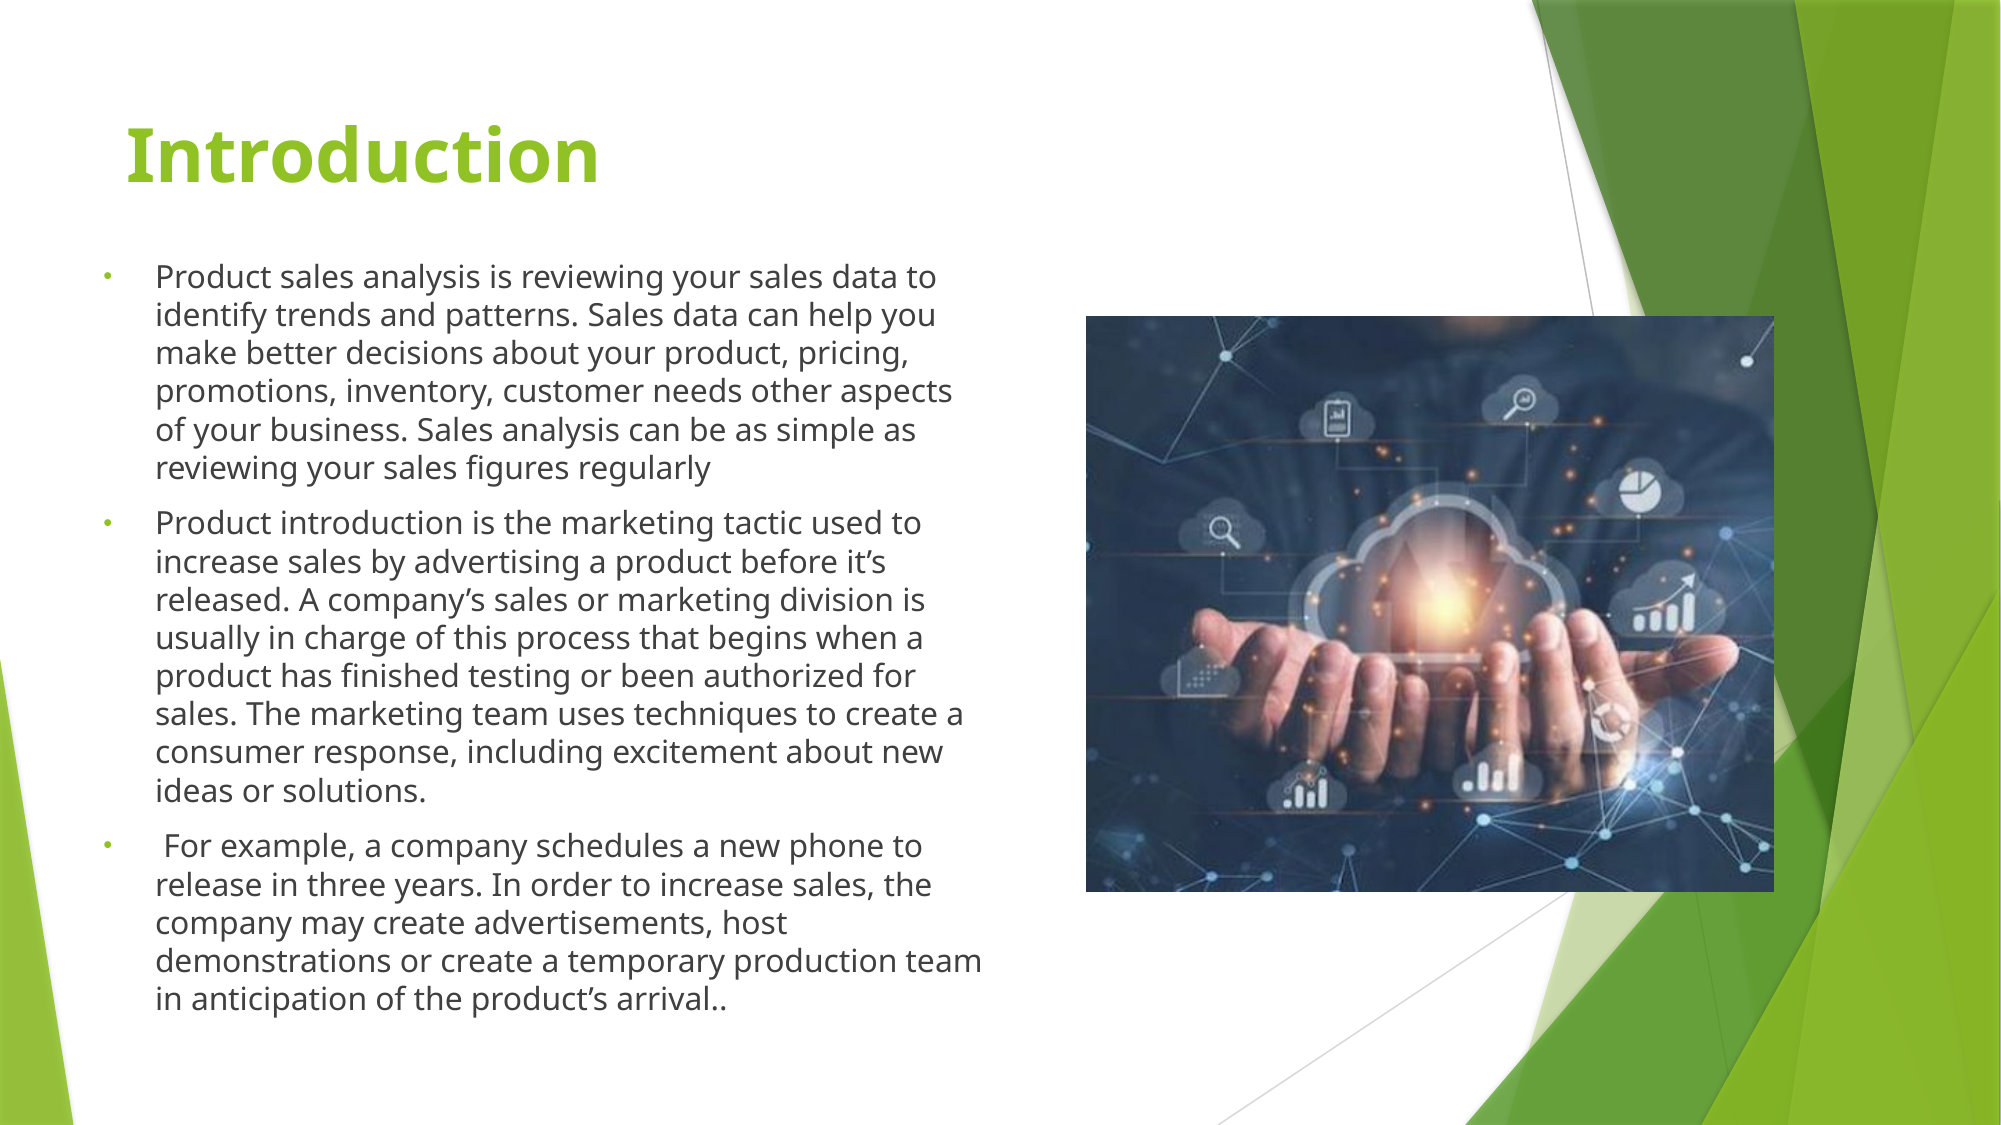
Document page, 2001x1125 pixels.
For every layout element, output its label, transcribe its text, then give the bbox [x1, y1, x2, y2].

list Product sales analysis is reviewing your sales data to identify trends and patterns. Sales data can help you make better decisions about your product, pricing, promotions, inventory, customer needs other aspects of your business. Sales analysis can be as simple as reviewing your sales figures regularly ​ Product introduction is the marketing tactic used to increase sales by advertising a product before it’s released. A company’s sales or marketing division is usually in charge of this process that begins when a product has finished testing or been authorized for sales. The marketing team uses techniques to create a consumer response, including excitement about new ideas or solutions.​ For example, a company schedules a new phone to release in three years. In order to increase sales, the company may create advertisements, host demonstrations or create a temporary production team in anticipation of the product’s arrival..​ [88, 249, 1000, 1025]
title Introduction [111, 99, 1522, 317]
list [1086, 316, 1774, 892]
